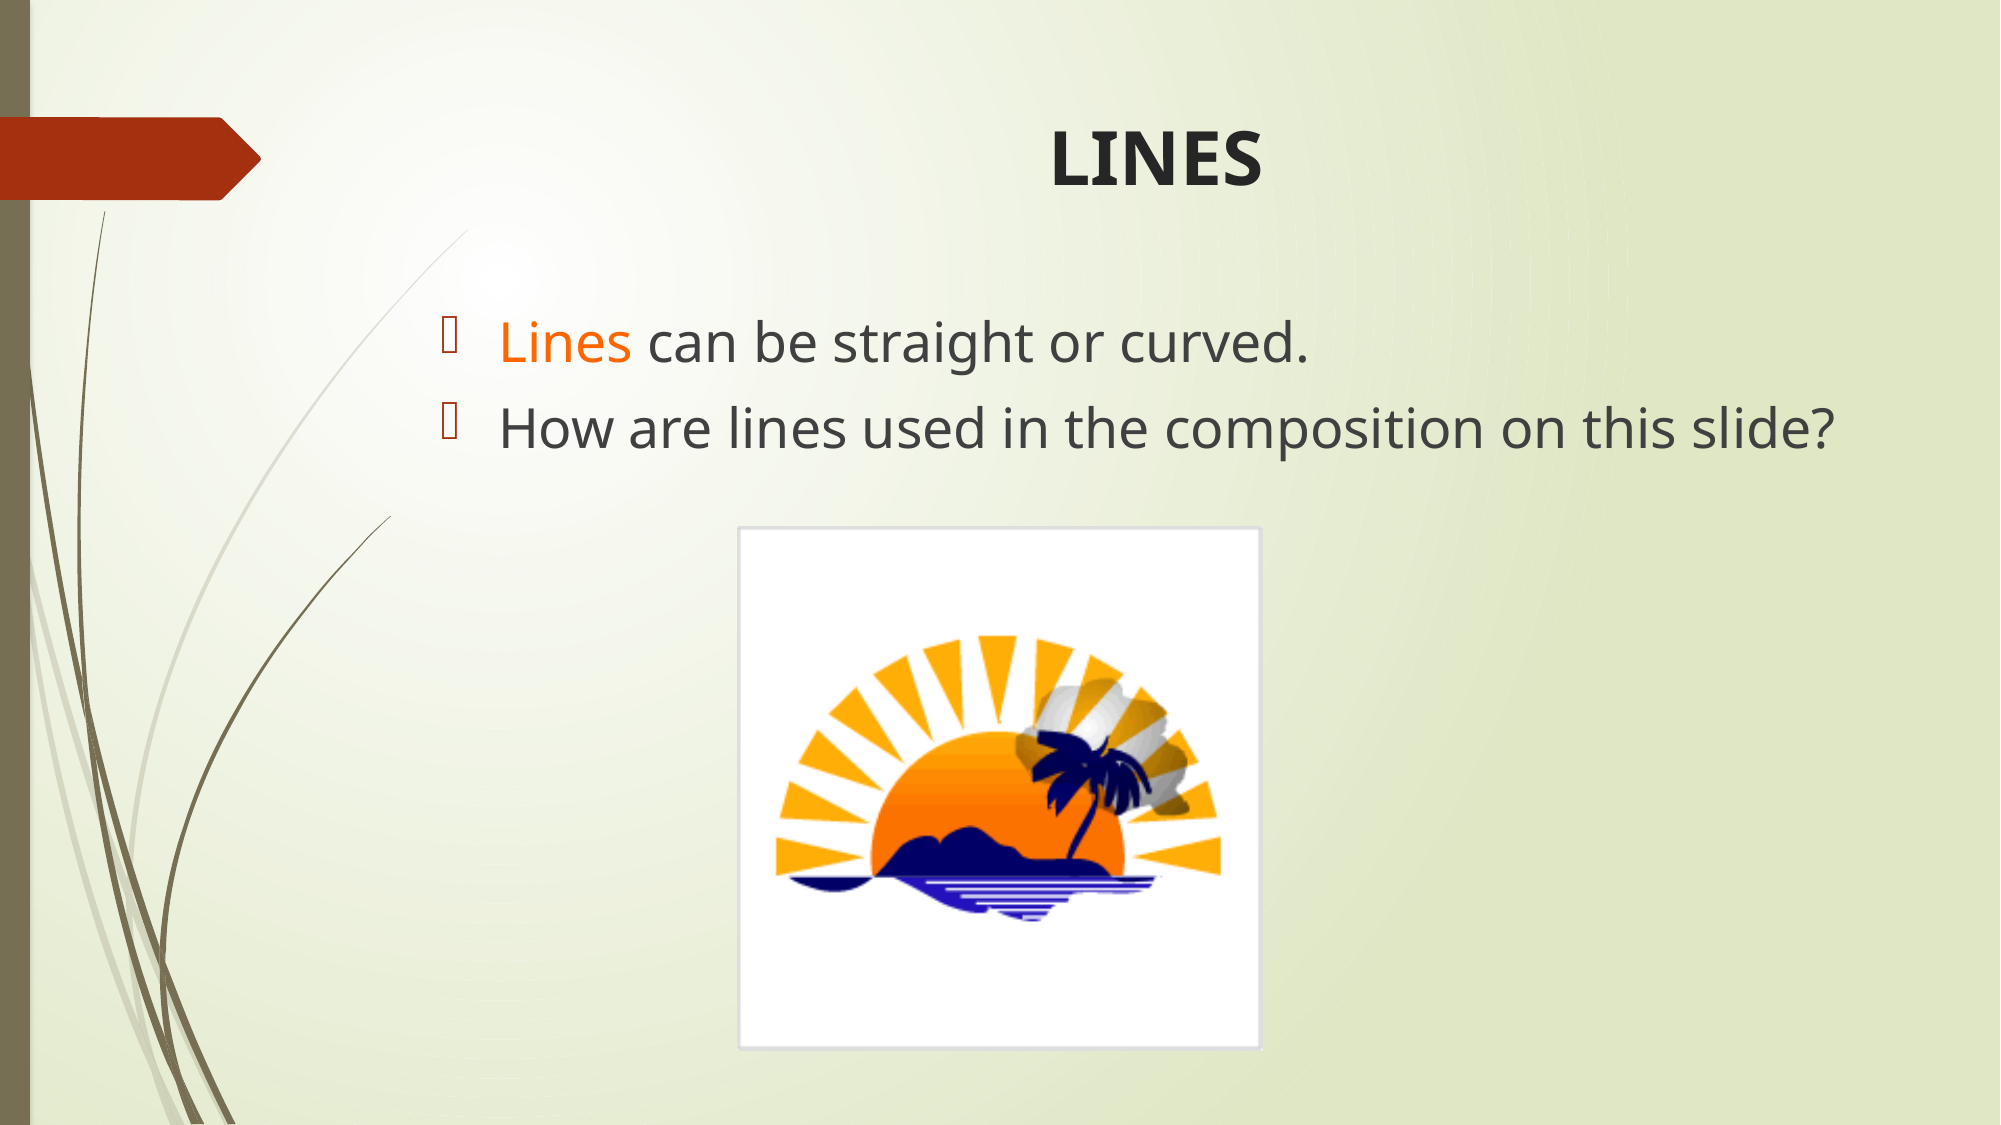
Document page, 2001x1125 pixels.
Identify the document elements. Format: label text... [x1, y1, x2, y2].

picture [737, 525, 1263, 1052]
title LINES [425, 102, 1888, 313]
list Lines can be straight or curved. How are lines used in the composition on this slide? [425, 299, 1863, 488]
